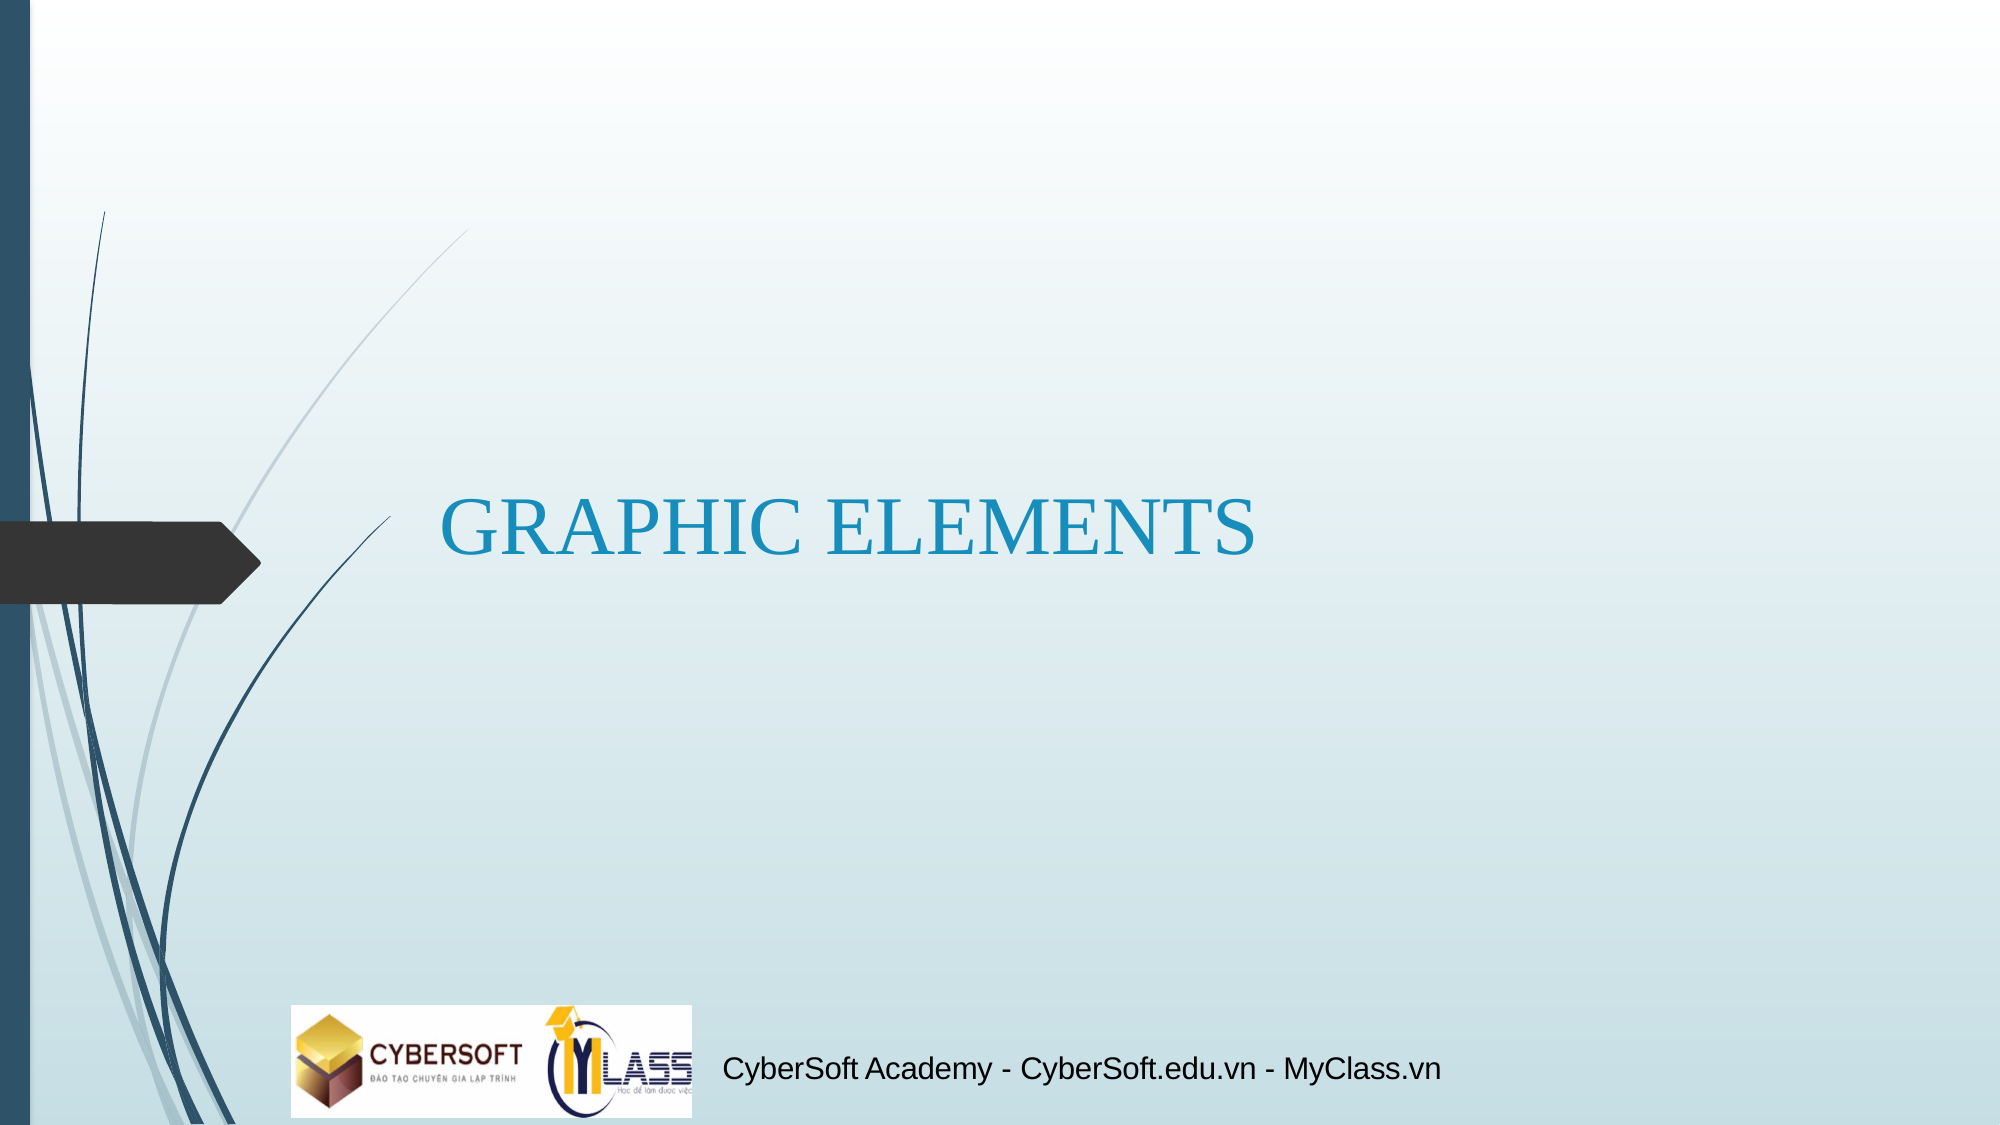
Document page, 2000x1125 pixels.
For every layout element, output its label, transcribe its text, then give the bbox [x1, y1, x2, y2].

title GRAPHIC ELEMENTS [424, 337, 1887, 579]
picture [290, 1005, 692, 1118]
text_box CyberSoft Academy - CyberSoft.edu.vn - MyClass.vn [722, 1047, 1394, 1087]
